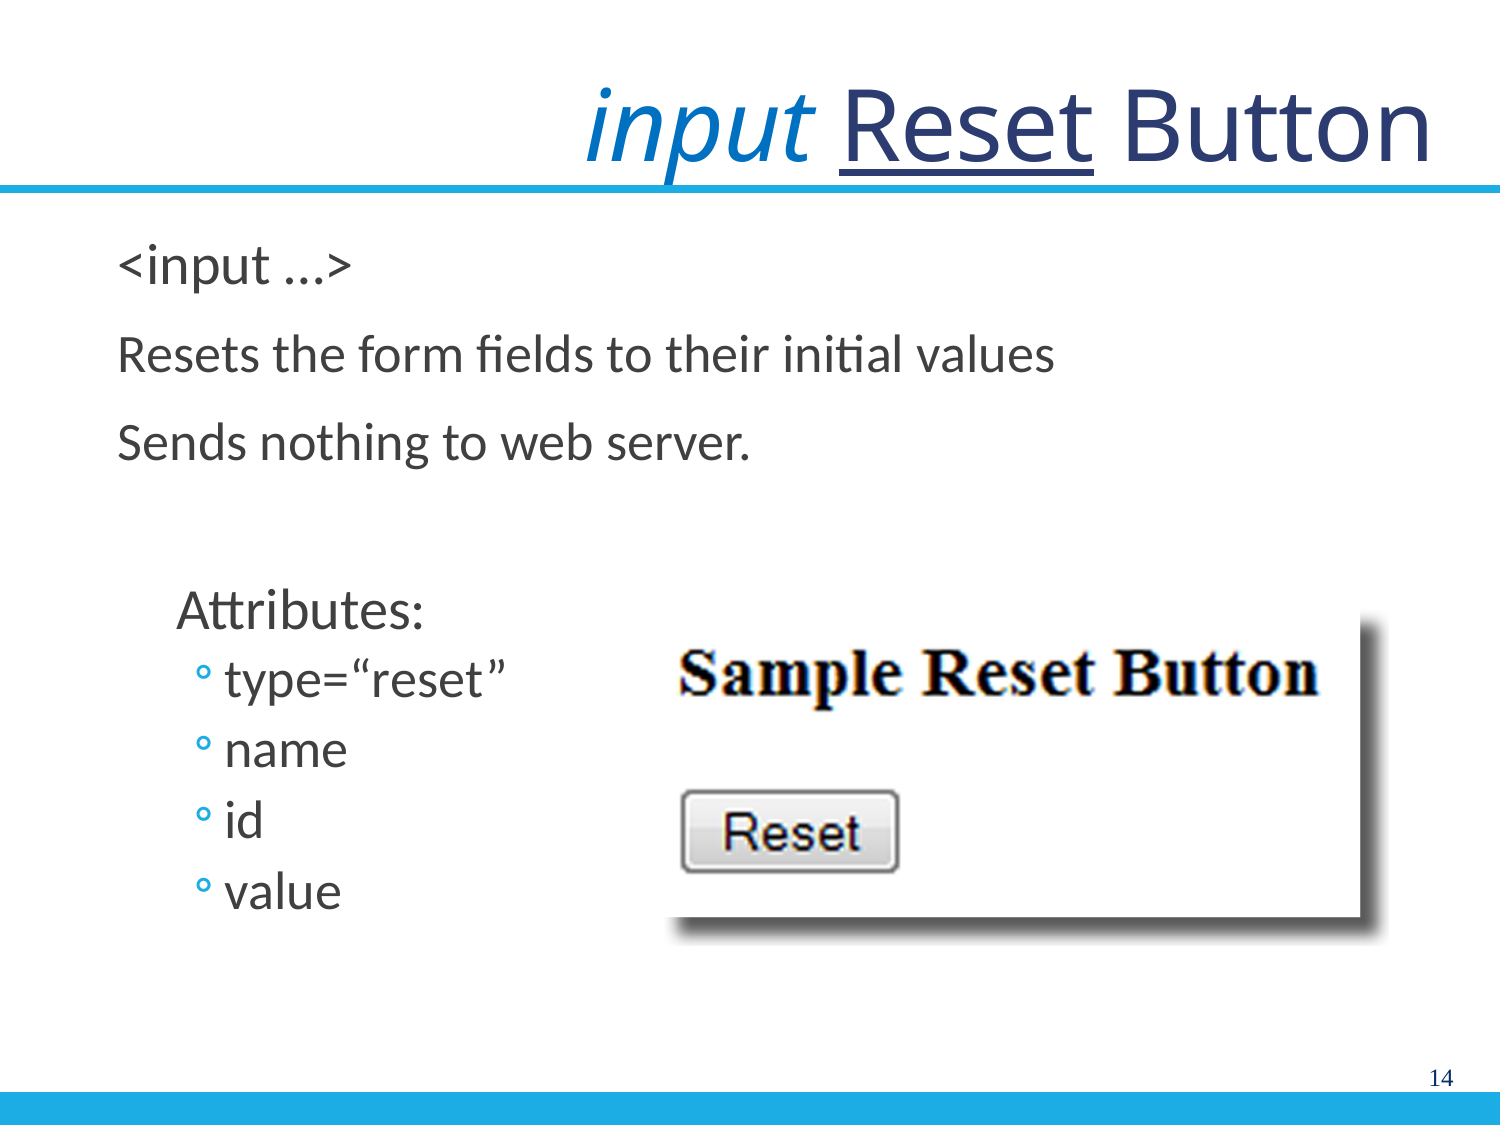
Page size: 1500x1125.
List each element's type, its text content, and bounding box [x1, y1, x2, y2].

text_box Attributes: type=“reset” name id value [161, 571, 555, 908]
slide_number 14 [1393, 1037, 1469, 1092]
picture [659, 605, 1389, 947]
list <input …> Resets the form fields to their initial values Sends nothing to web server. [102, 226, 1291, 480]
title input Reset Button [200, 1, 1475, 185]
